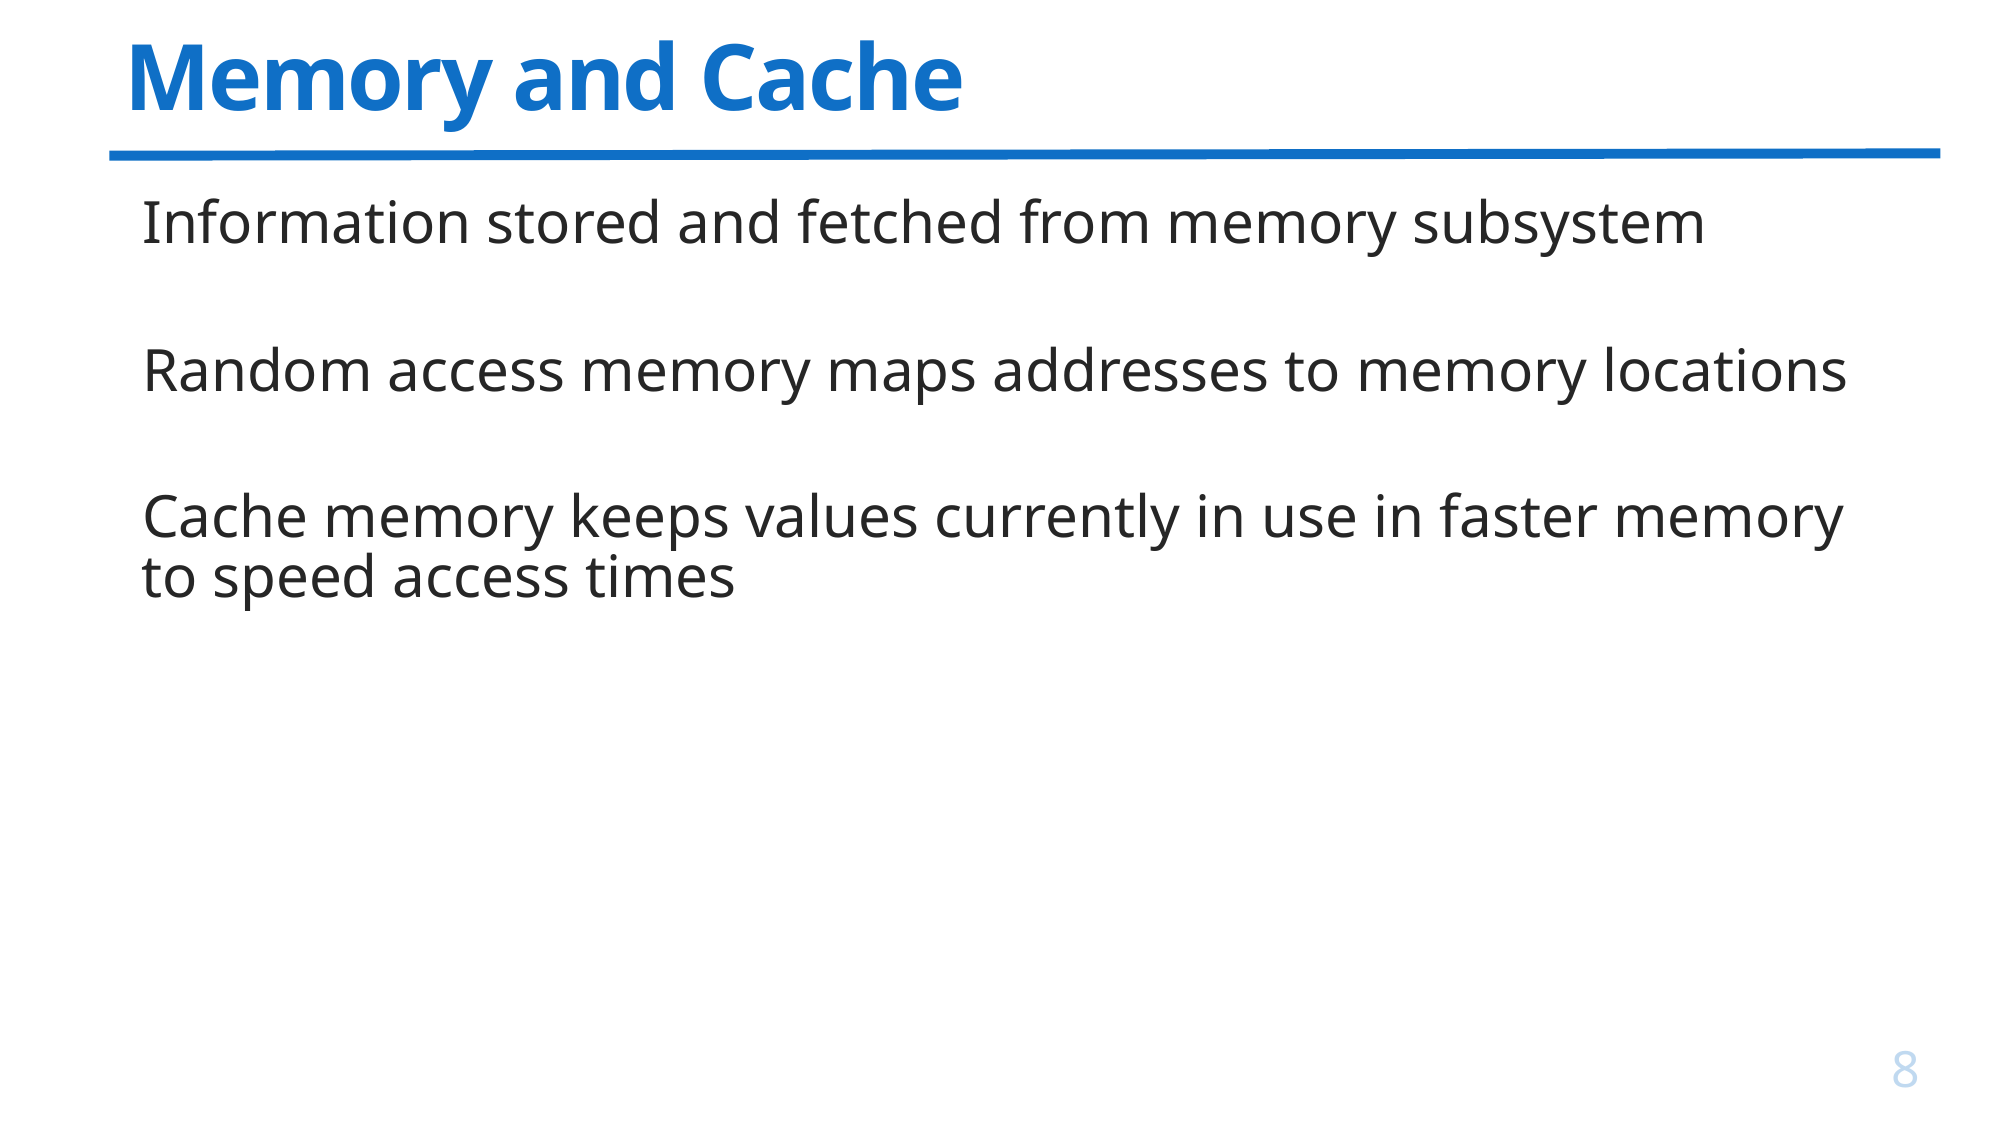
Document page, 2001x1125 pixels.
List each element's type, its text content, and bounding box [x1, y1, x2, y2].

slide_number 8 [1739, 1050, 1935, 1113]
title Memory and Cache [109, 12, 1877, 154]
list Information stored and fetched from memory subsystem Random access memory maps addresses to memory locations Cache memory keeps values currently in use in faster memory to speed access times [111, 188, 1876, 765]
